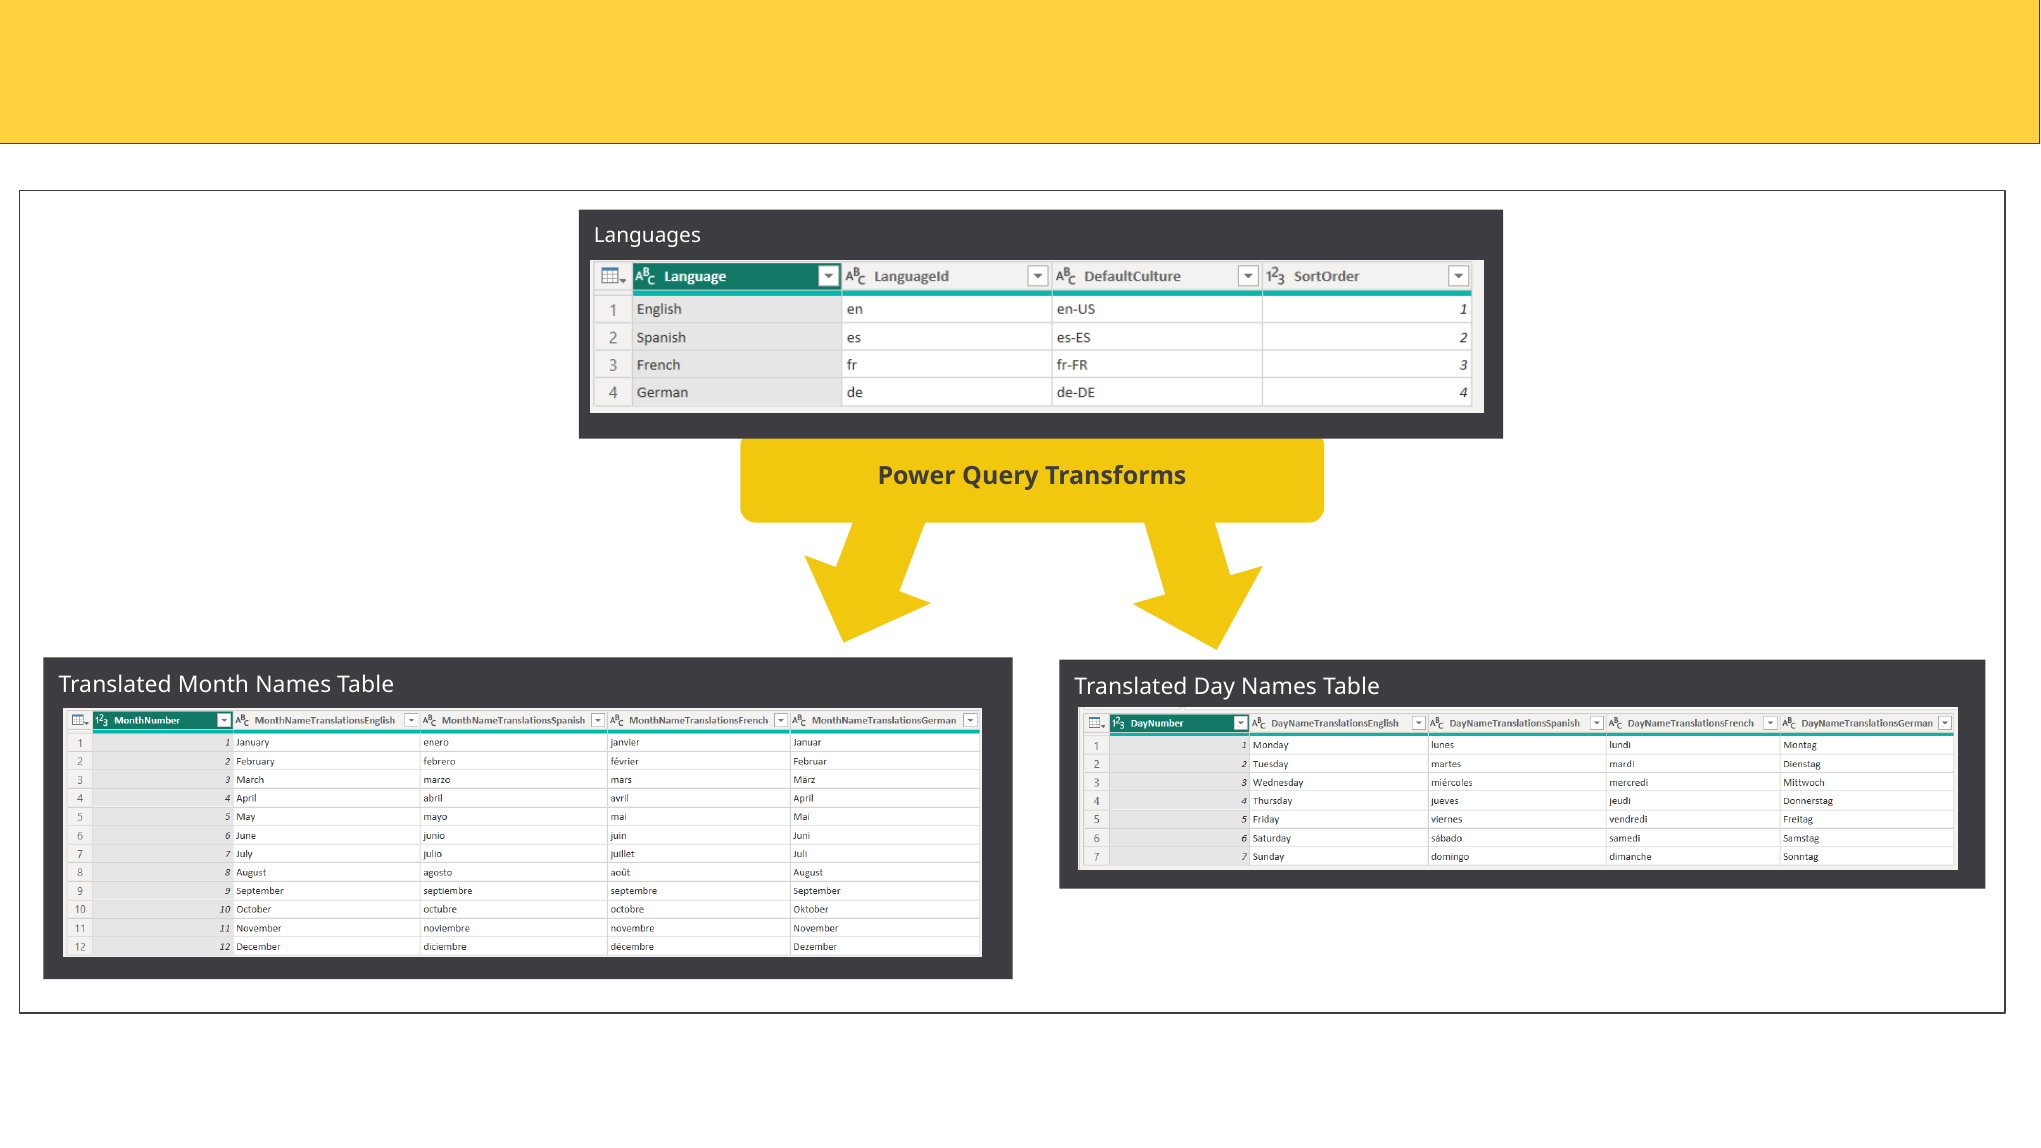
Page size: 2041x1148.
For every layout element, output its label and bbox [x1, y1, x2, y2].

picture [62, 707, 983, 958]
picture [589, 259, 1484, 414]
text_box [19, 190, 2006, 1014]
picture [1077, 706, 1959, 870]
